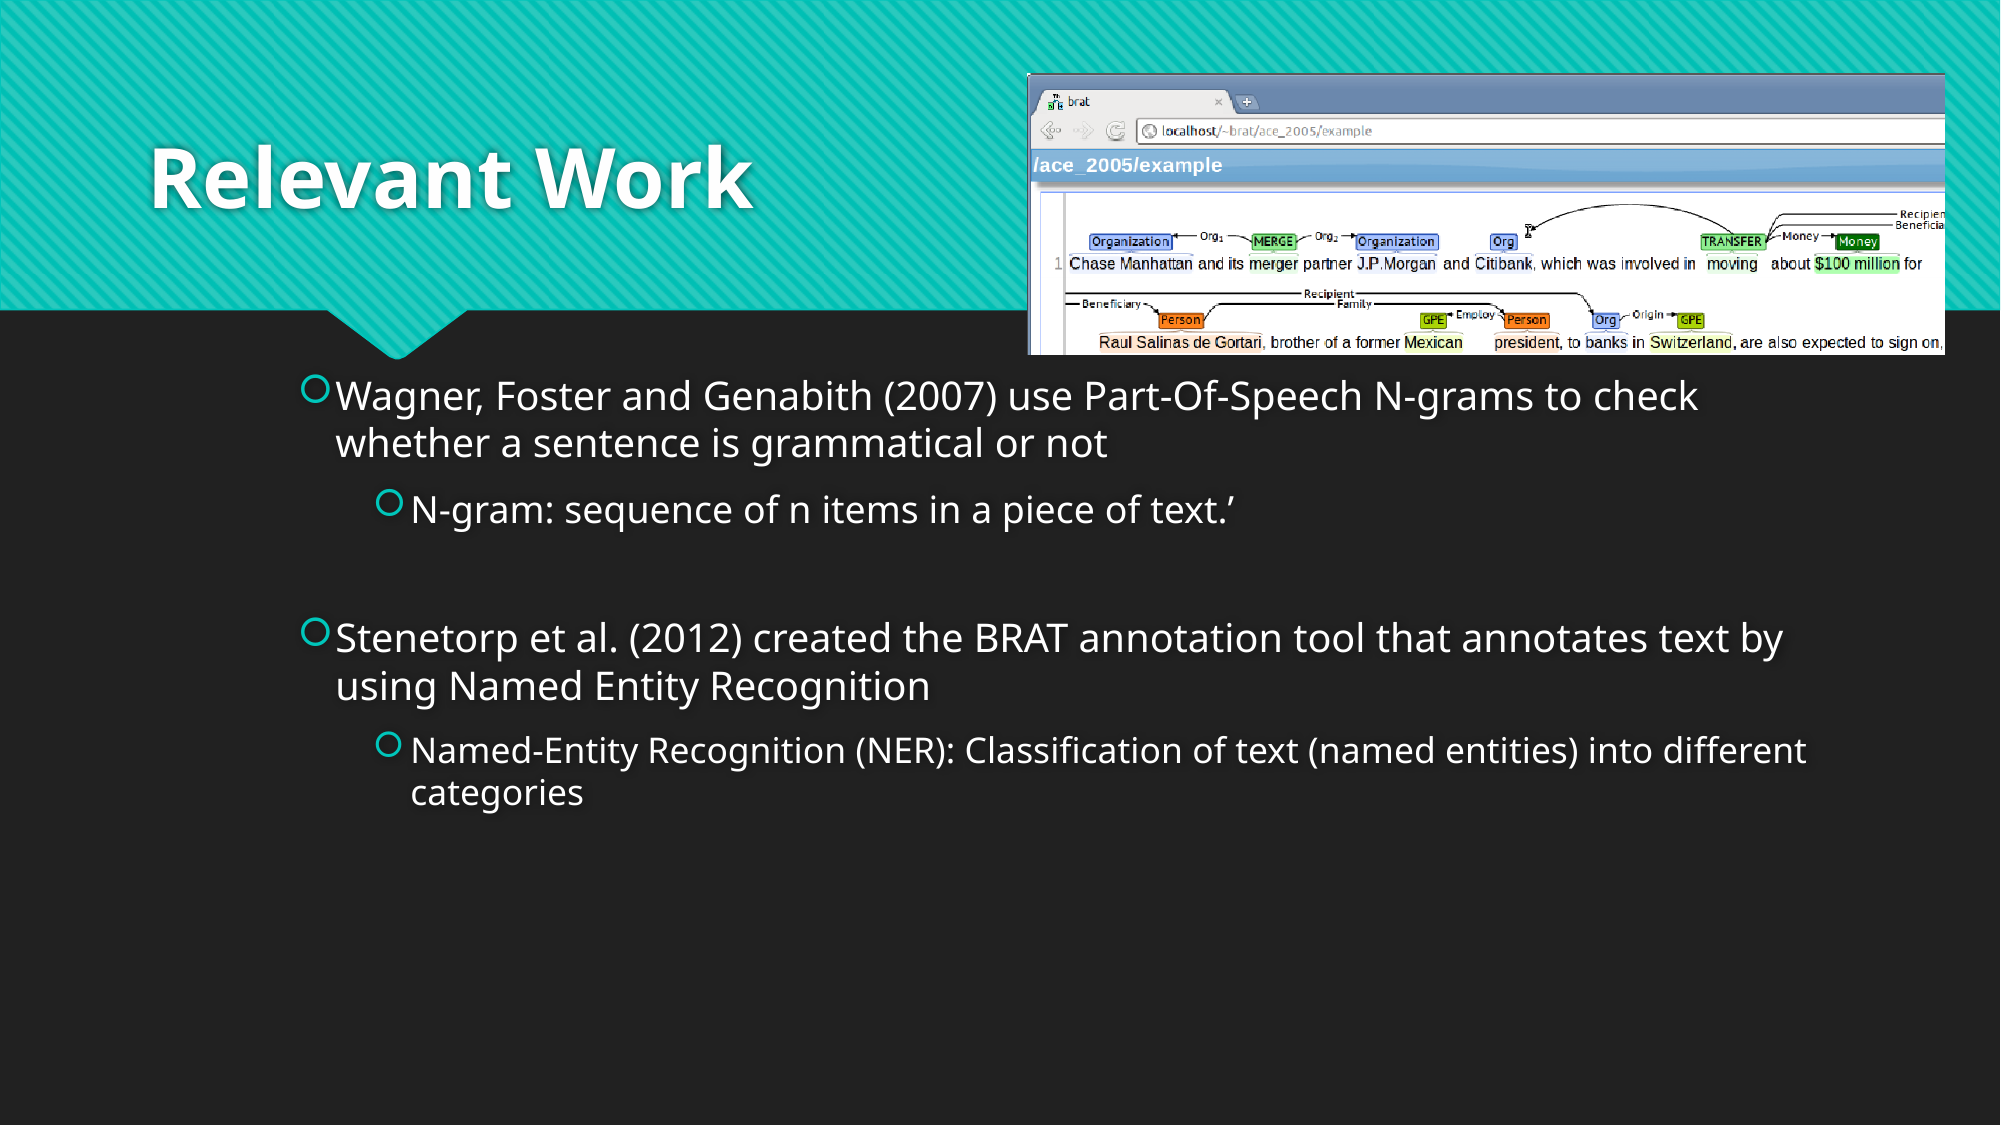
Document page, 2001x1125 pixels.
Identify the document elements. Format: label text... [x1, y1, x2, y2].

picture [1027, 73, 1945, 355]
title Relevant Work [132, 73, 1027, 233]
list Wagner, Foster and Genabith (2007) use Part-Of-Speech N-grams to check whether a sentence is grammatical or not N-gram: sequence of n items in a piece of text.’ Stenetorp et al. (2012) created the BRAT annotation tool that annotates text by using Named Entity Recognition Named-Entity Recognition (NER): Classification of text (named entities) into different categories [132, 396, 1865, 1125]
